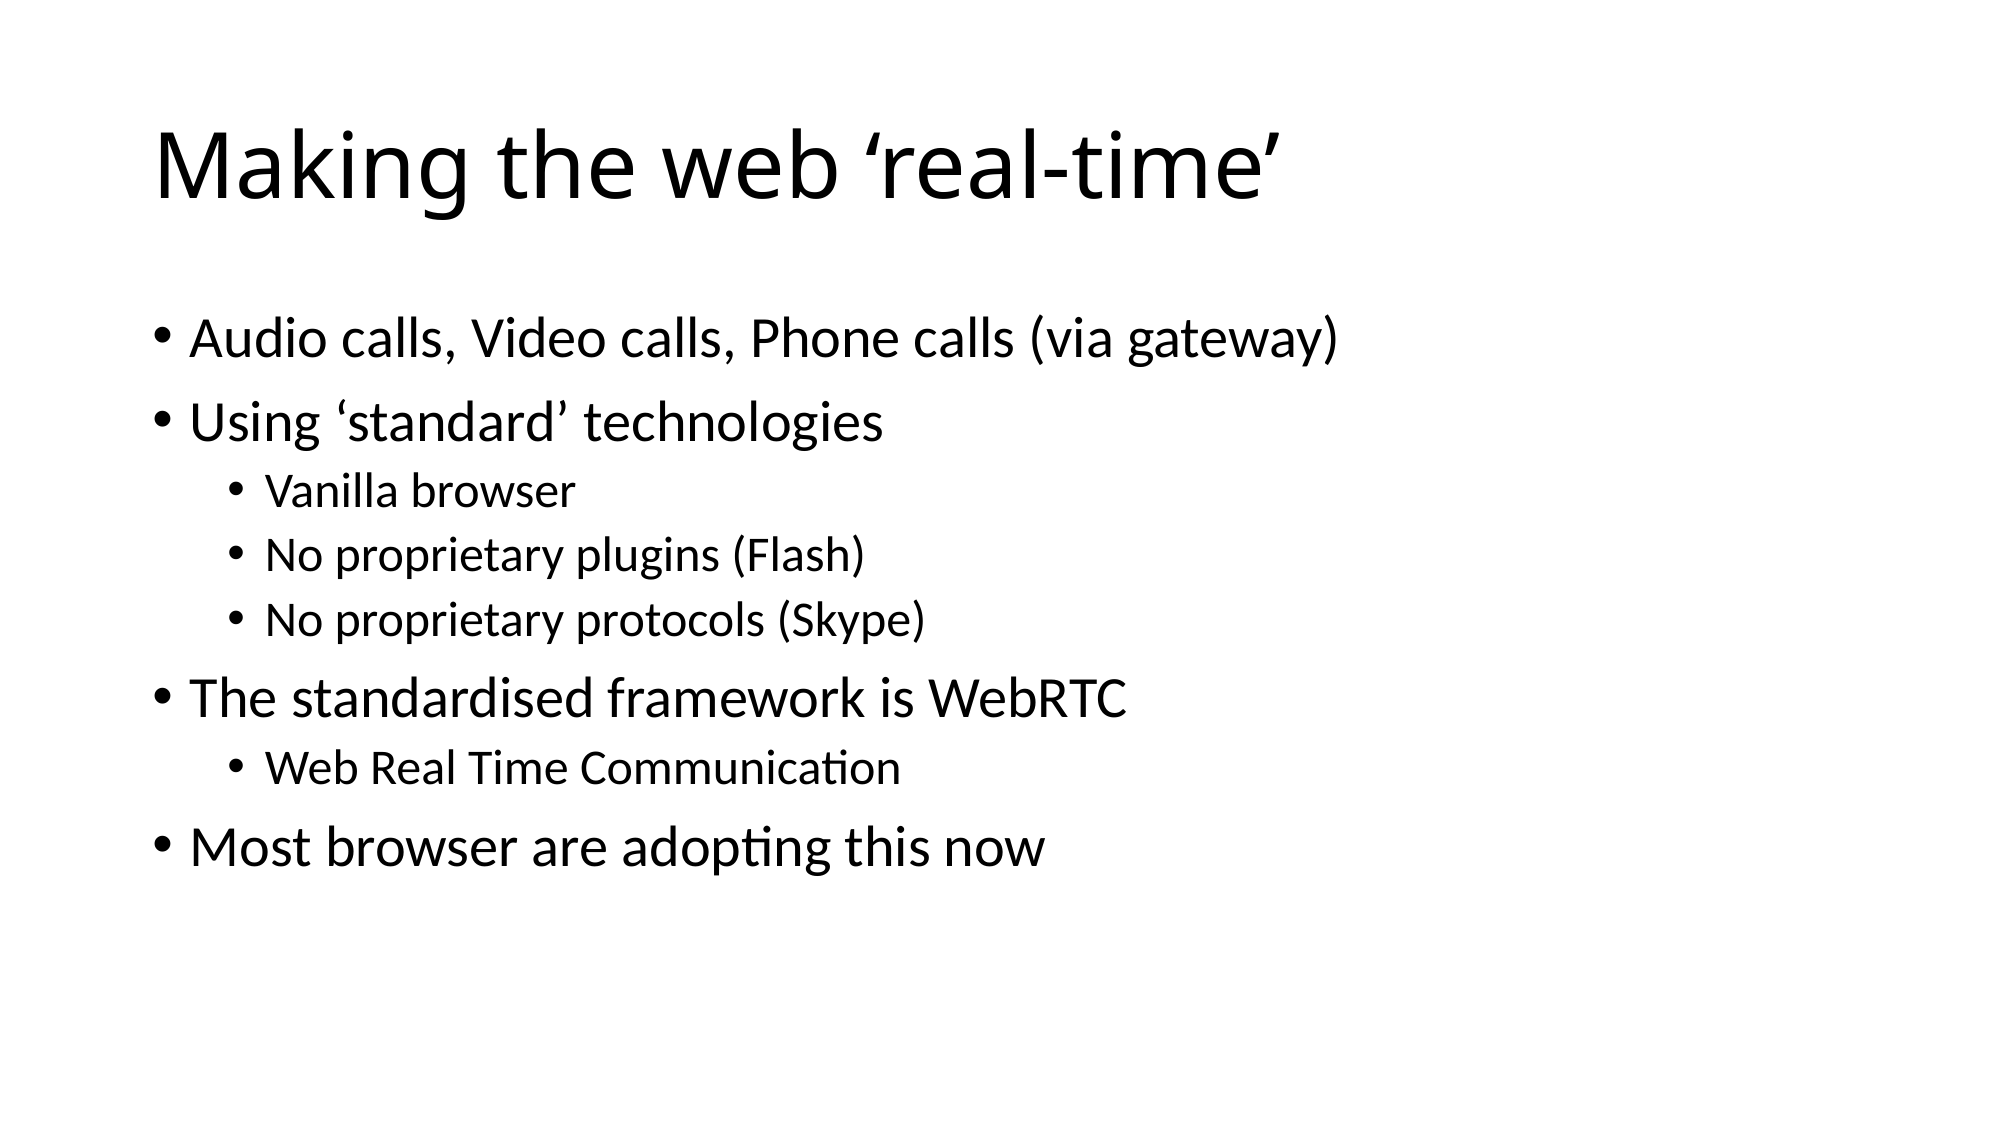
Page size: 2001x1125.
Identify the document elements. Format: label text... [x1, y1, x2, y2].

title Making the web ‘real-time’ [137, 59, 1863, 278]
list Audio calls, Video calls, Phone calls (via gateway) Using ‘standard’ technologies Vanilla browser No proprietary plugins (Flash) No proprietary protocols (Skype) The standardised framework is WebRTC Web Real Time Communication Most browser are adopting this now [137, 299, 1863, 1014]
